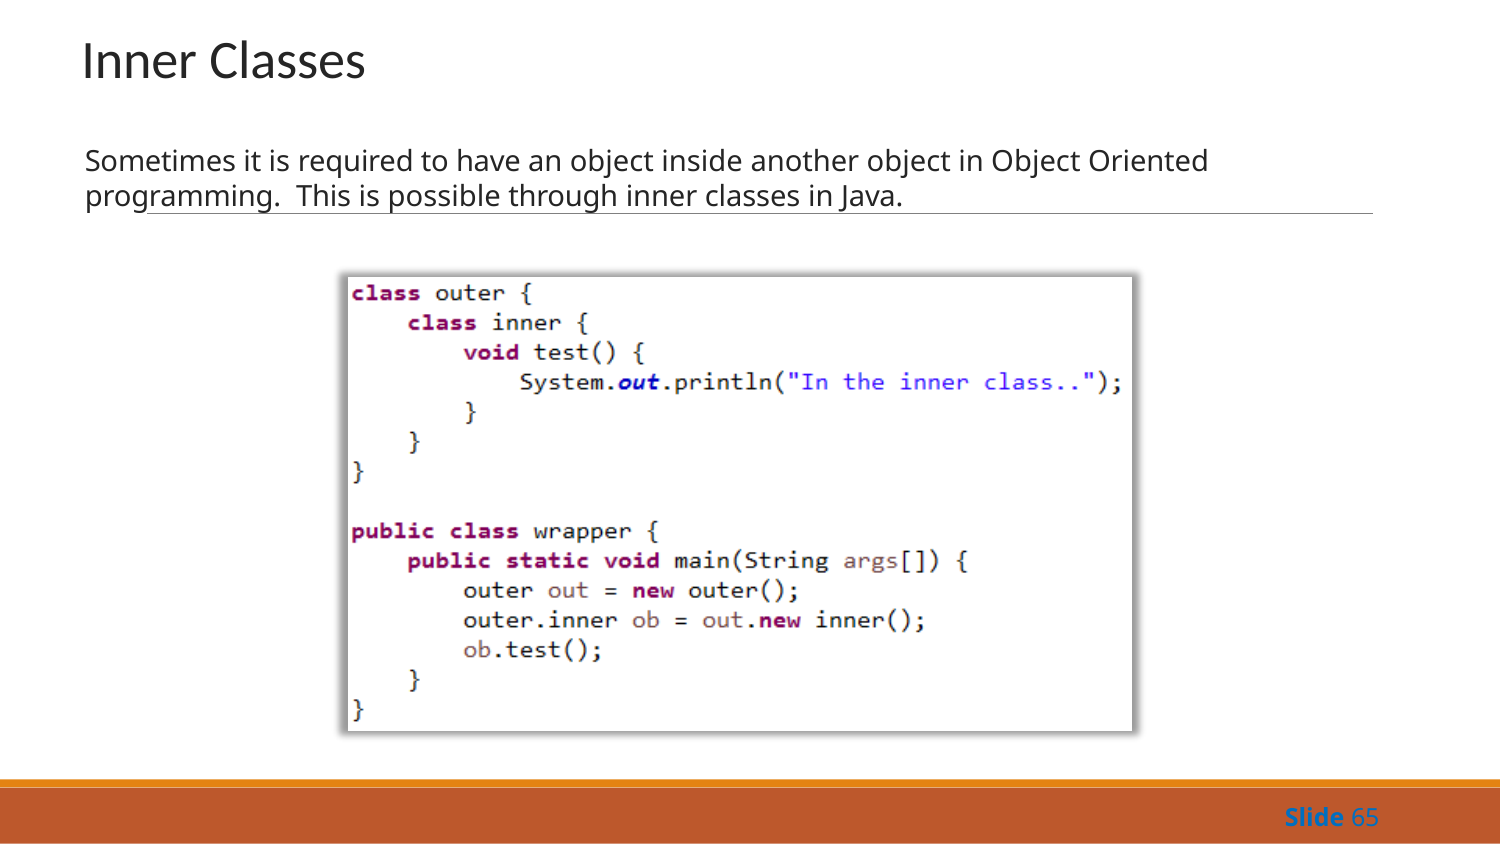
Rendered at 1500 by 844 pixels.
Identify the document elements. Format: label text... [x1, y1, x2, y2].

text_box Sometimes it is required to have an object inside another object in Object Oriented programming. This is possible through inner classes in Java. [82, 140, 1341, 213]
text_box Inner Classes [79, 22, 368, 90]
slide_number Slide 65 [1218, 571, 1380, 844]
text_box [329, 261, 1151, 746]
